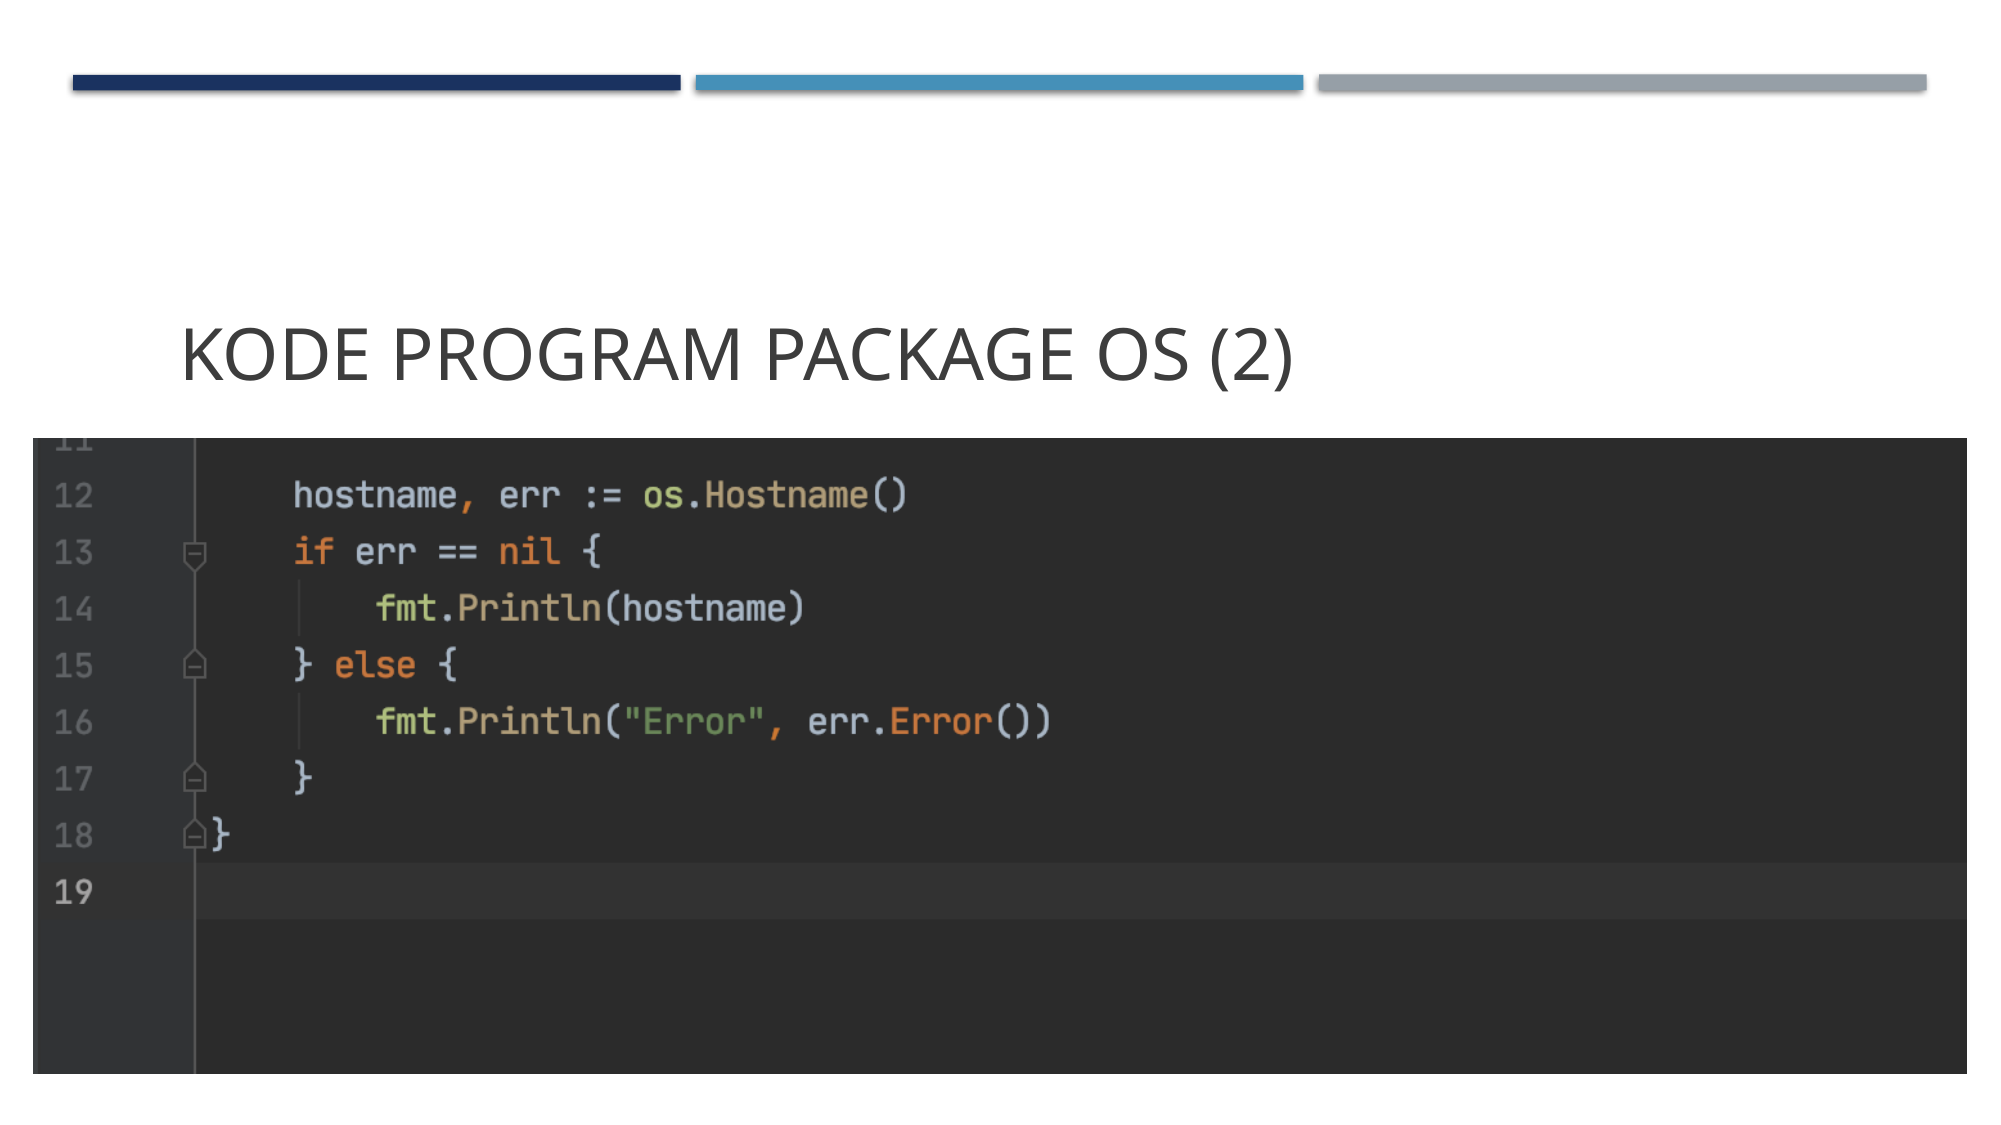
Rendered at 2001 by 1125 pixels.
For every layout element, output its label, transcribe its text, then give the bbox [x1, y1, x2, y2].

title Kode Program Package os (2) [159, 288, 1842, 406]
picture [32, 438, 1968, 1075]
